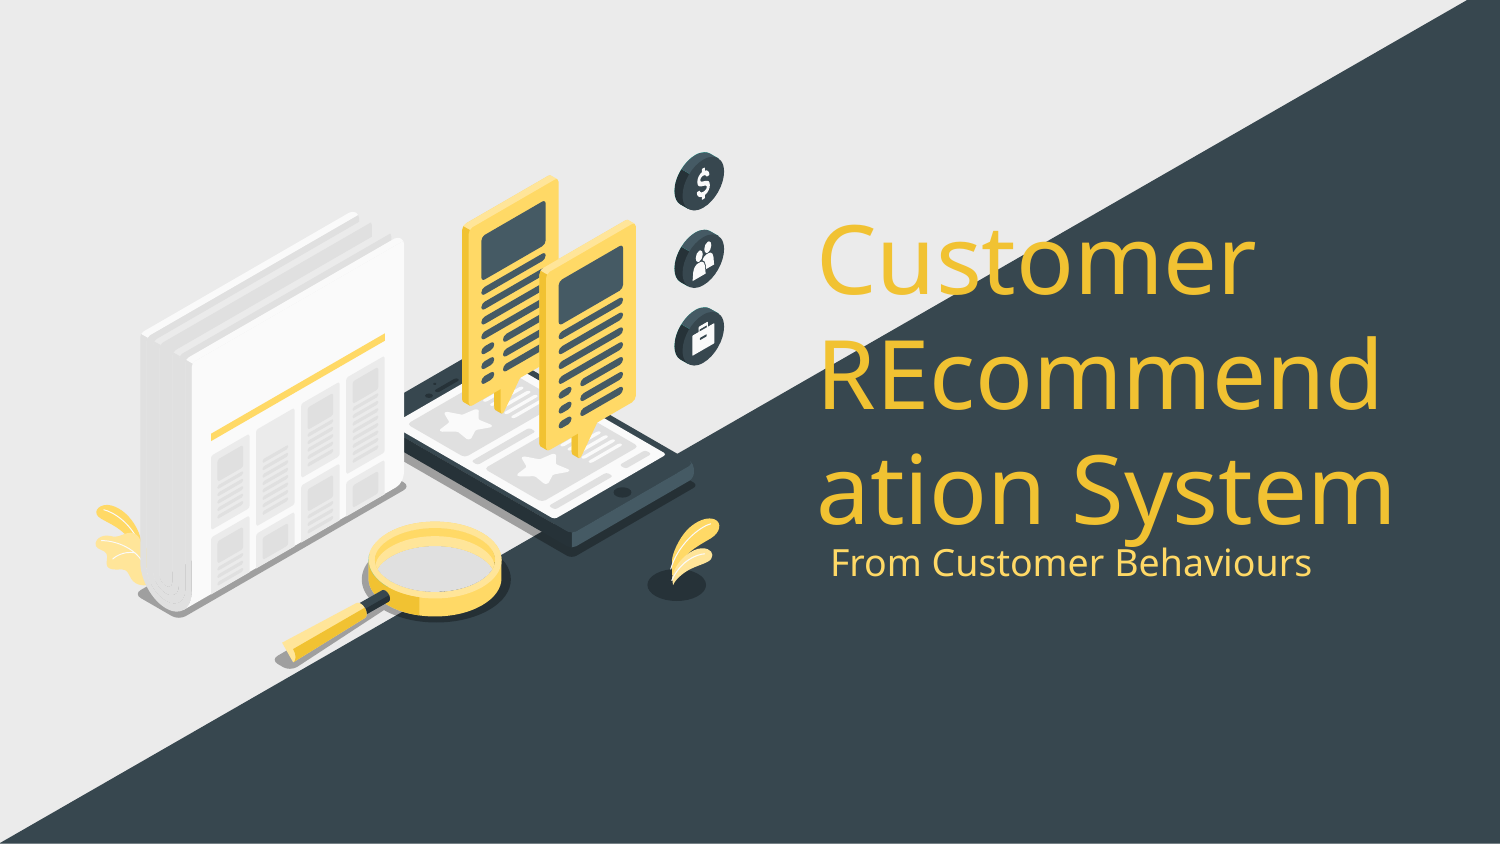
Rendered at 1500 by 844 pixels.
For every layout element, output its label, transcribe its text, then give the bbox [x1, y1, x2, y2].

title Customer REcommendation System [801, 194, 1452, 559]
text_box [91, 151, 725, 670]
text_box From Customer Behaviours [814, 524, 1439, 600]
